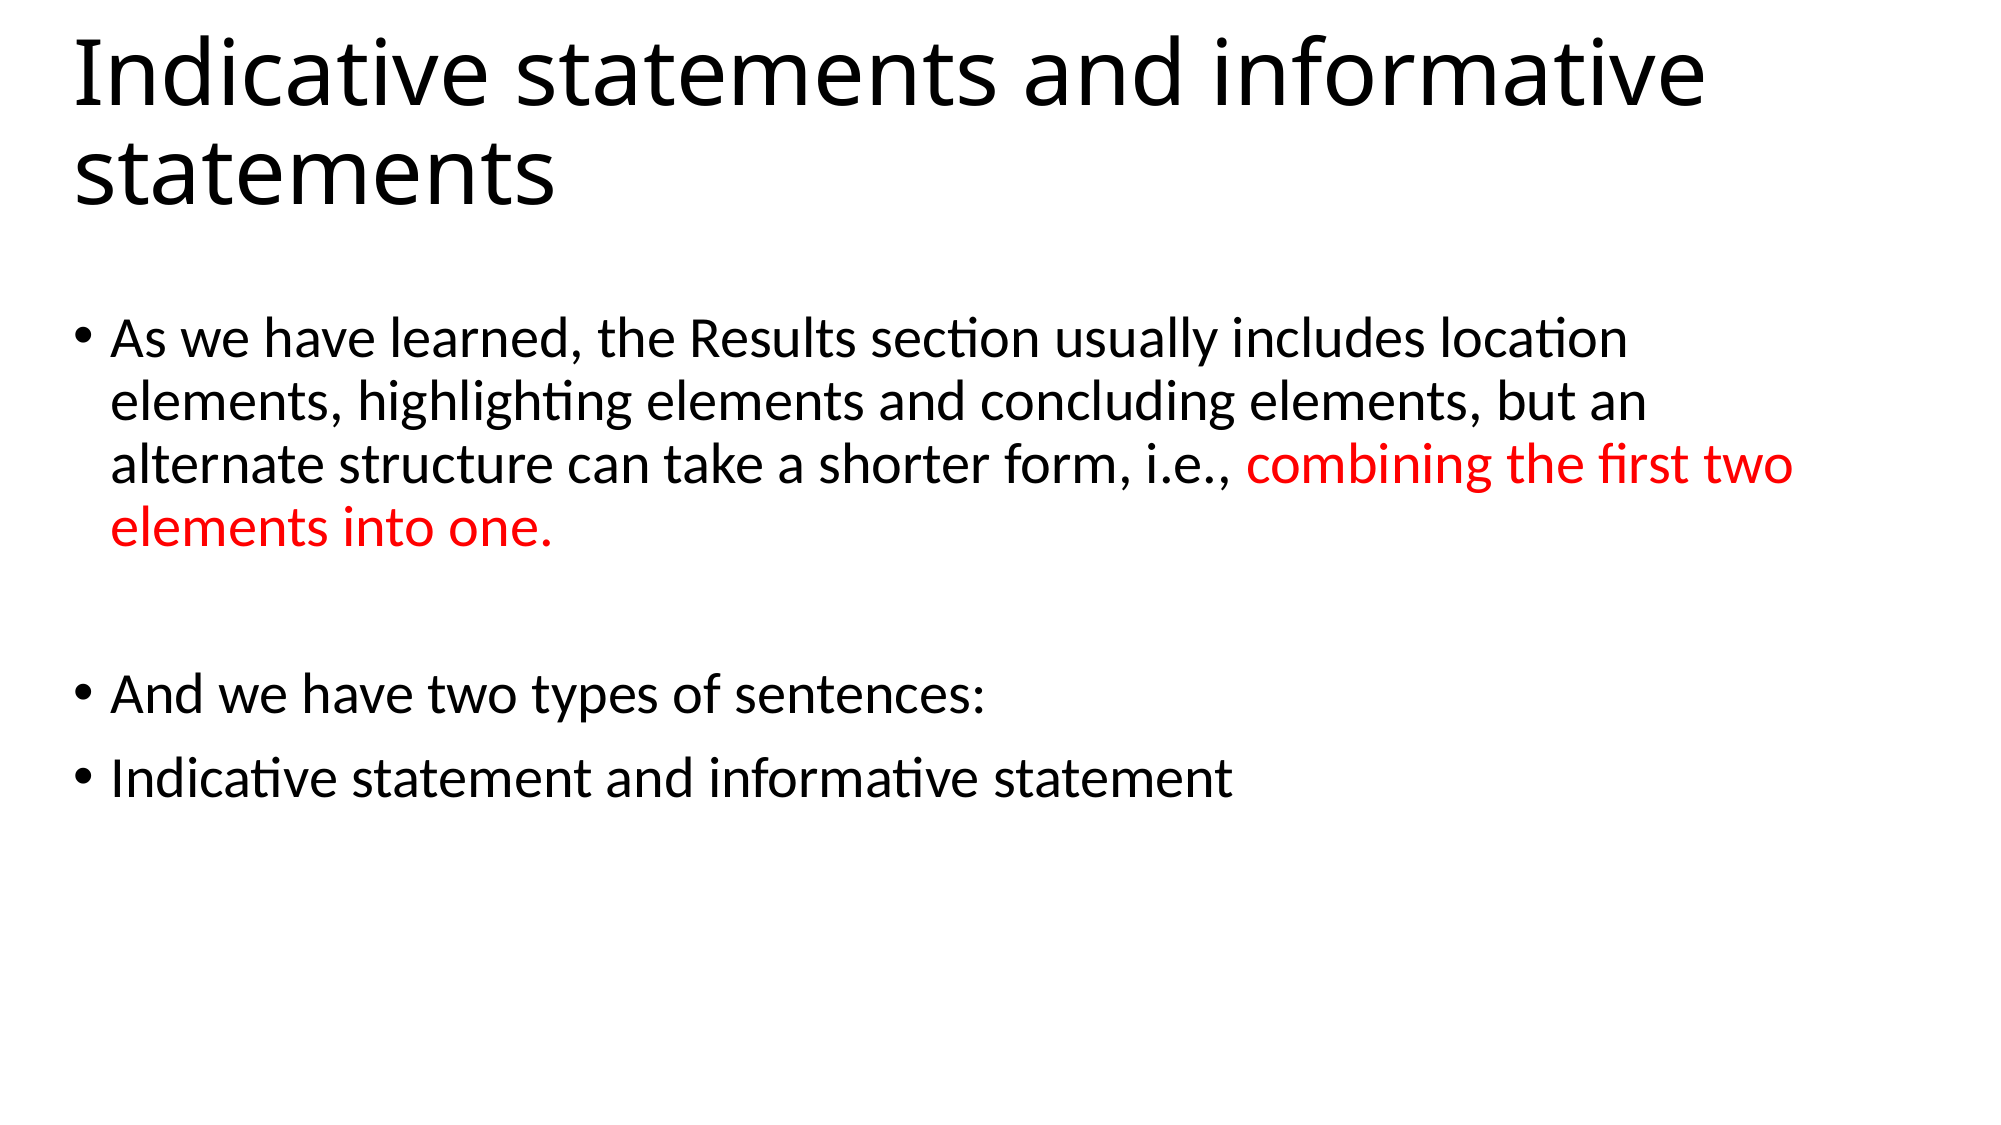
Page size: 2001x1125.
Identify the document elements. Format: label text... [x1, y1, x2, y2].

title Indicative statements and informative statements [58, 59, 1950, 191]
list As we have learned, the Results section usually includes location elements, highlighting elements and concluding elements, but an alternate structure can take a shorter form, i.e., combining the first two elements into one. And we have two types of sentences: Indicative statement and informative statement [58, 299, 1863, 1014]
